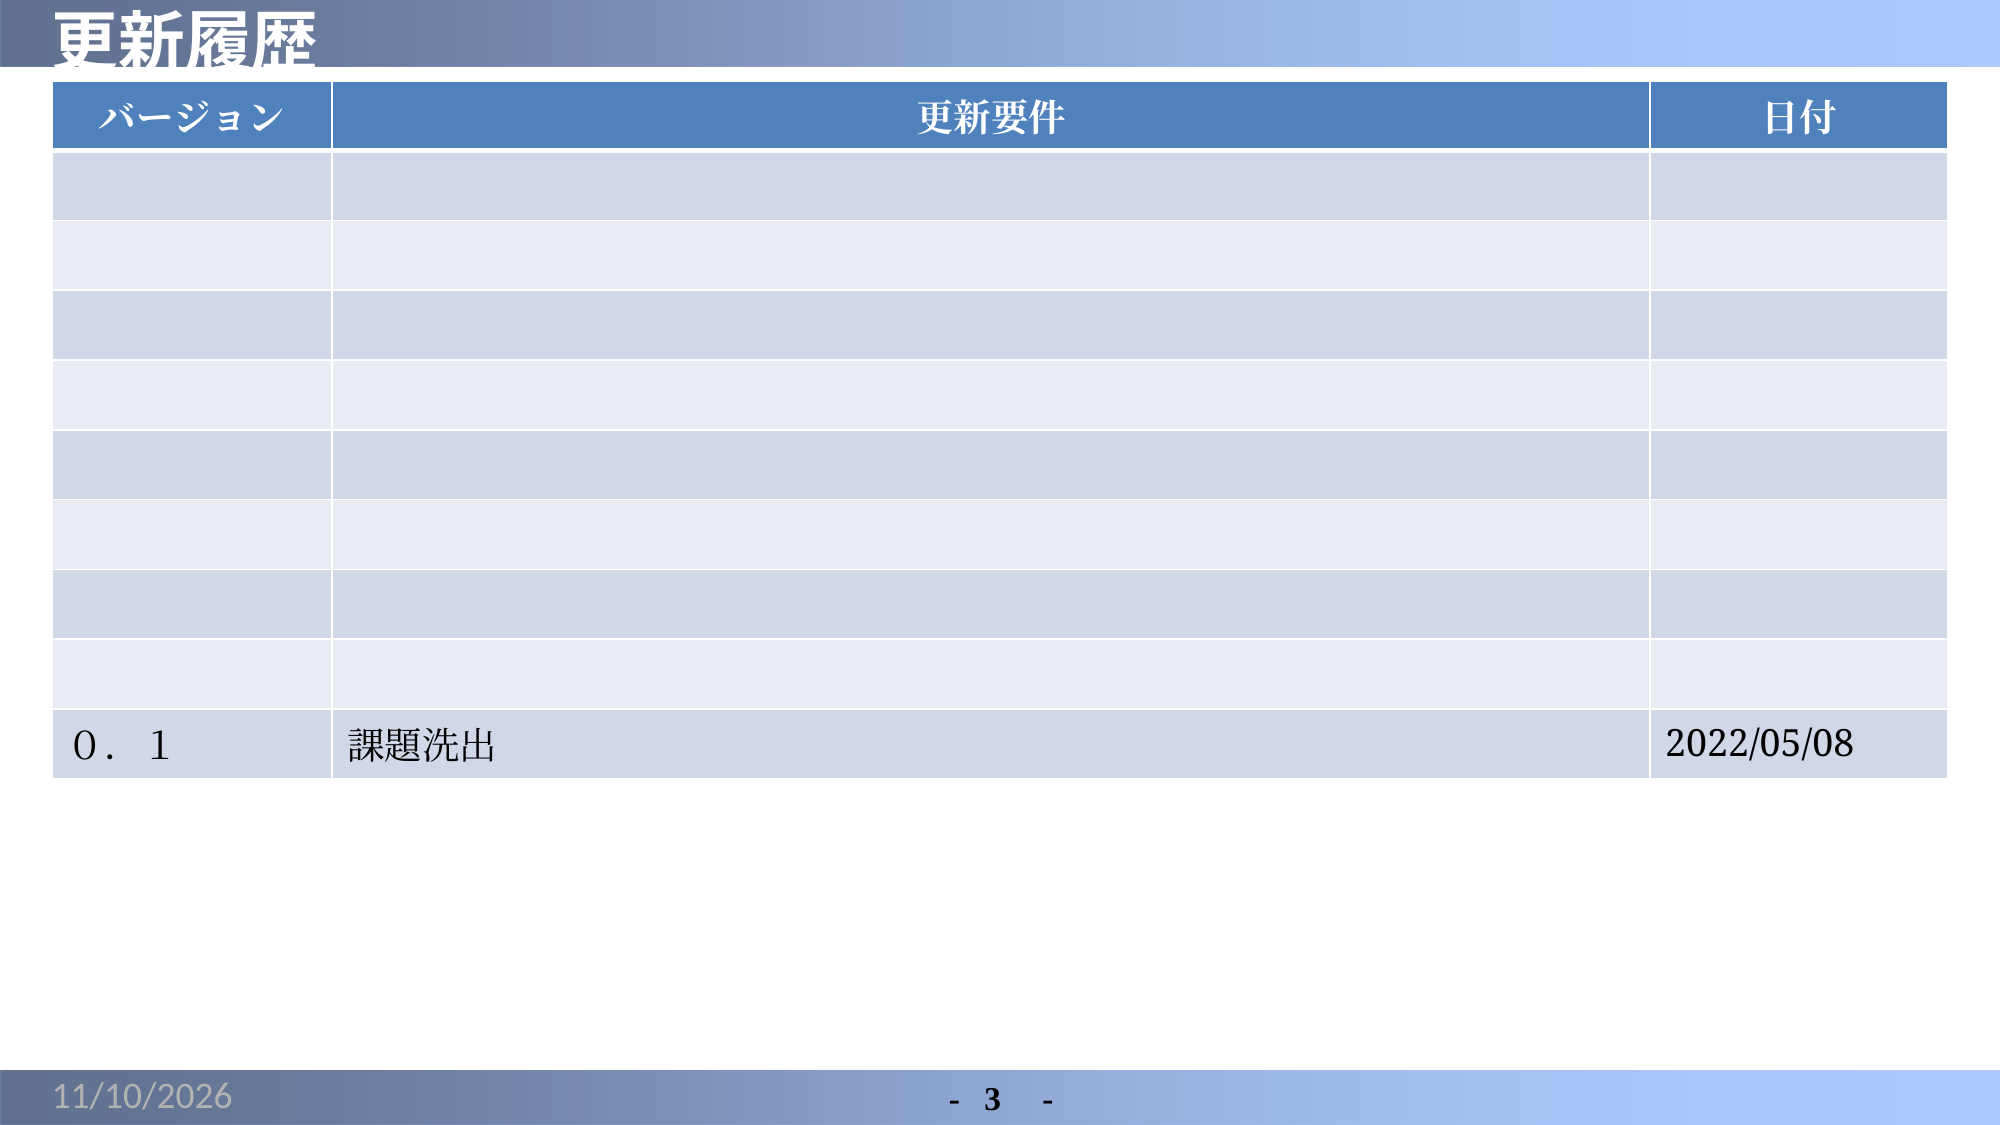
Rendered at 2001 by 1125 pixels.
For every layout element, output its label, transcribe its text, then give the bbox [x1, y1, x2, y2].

title 更新履歴 [51, 0, 1921, 80]
table_cell [53, 361, 331, 429]
table_cell [53, 291, 331, 359]
table_cell [1651, 500, 1947, 569]
table_cell [333, 570, 1649, 638]
table_cell [53, 570, 331, 638]
table_header 更新要件 [333, 82, 1649, 148]
table_cell [1651, 570, 1947, 638]
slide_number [51, 1071, 512, 1117]
table_cell [53, 221, 331, 289]
table_cell [53, 153, 331, 220]
table_cell [1651, 640, 1947, 708]
table_cell [333, 431, 1649, 499]
table_cell [1651, 153, 1947, 220]
table_cell 課題洗出 [333, 710, 1649, 778]
table_cell [53, 640, 331, 708]
table_header 日付 [1651, 82, 1947, 148]
table_cell [333, 361, 1649, 429]
table_cell [1651, 291, 1947, 359]
slide_number - 3 - [935, 1078, 1065, 1117]
table_header バージョン [53, 82, 331, 148]
table_cell [333, 153, 1649, 220]
table_cell ０．１ [53, 710, 331, 778]
table_cell [333, 640, 1649, 708]
table_cell [53, 500, 331, 569]
table_cell [333, 291, 1649, 359]
table_cell 2022/05/08 [1651, 710, 1947, 778]
table_cell [333, 221, 1649, 289]
table_cell [1651, 361, 1947, 429]
table_cell [1651, 221, 1947, 289]
table_cell [333, 500, 1649, 569]
table_cell [1651, 431, 1947, 499]
table_cell [53, 431, 331, 499]
